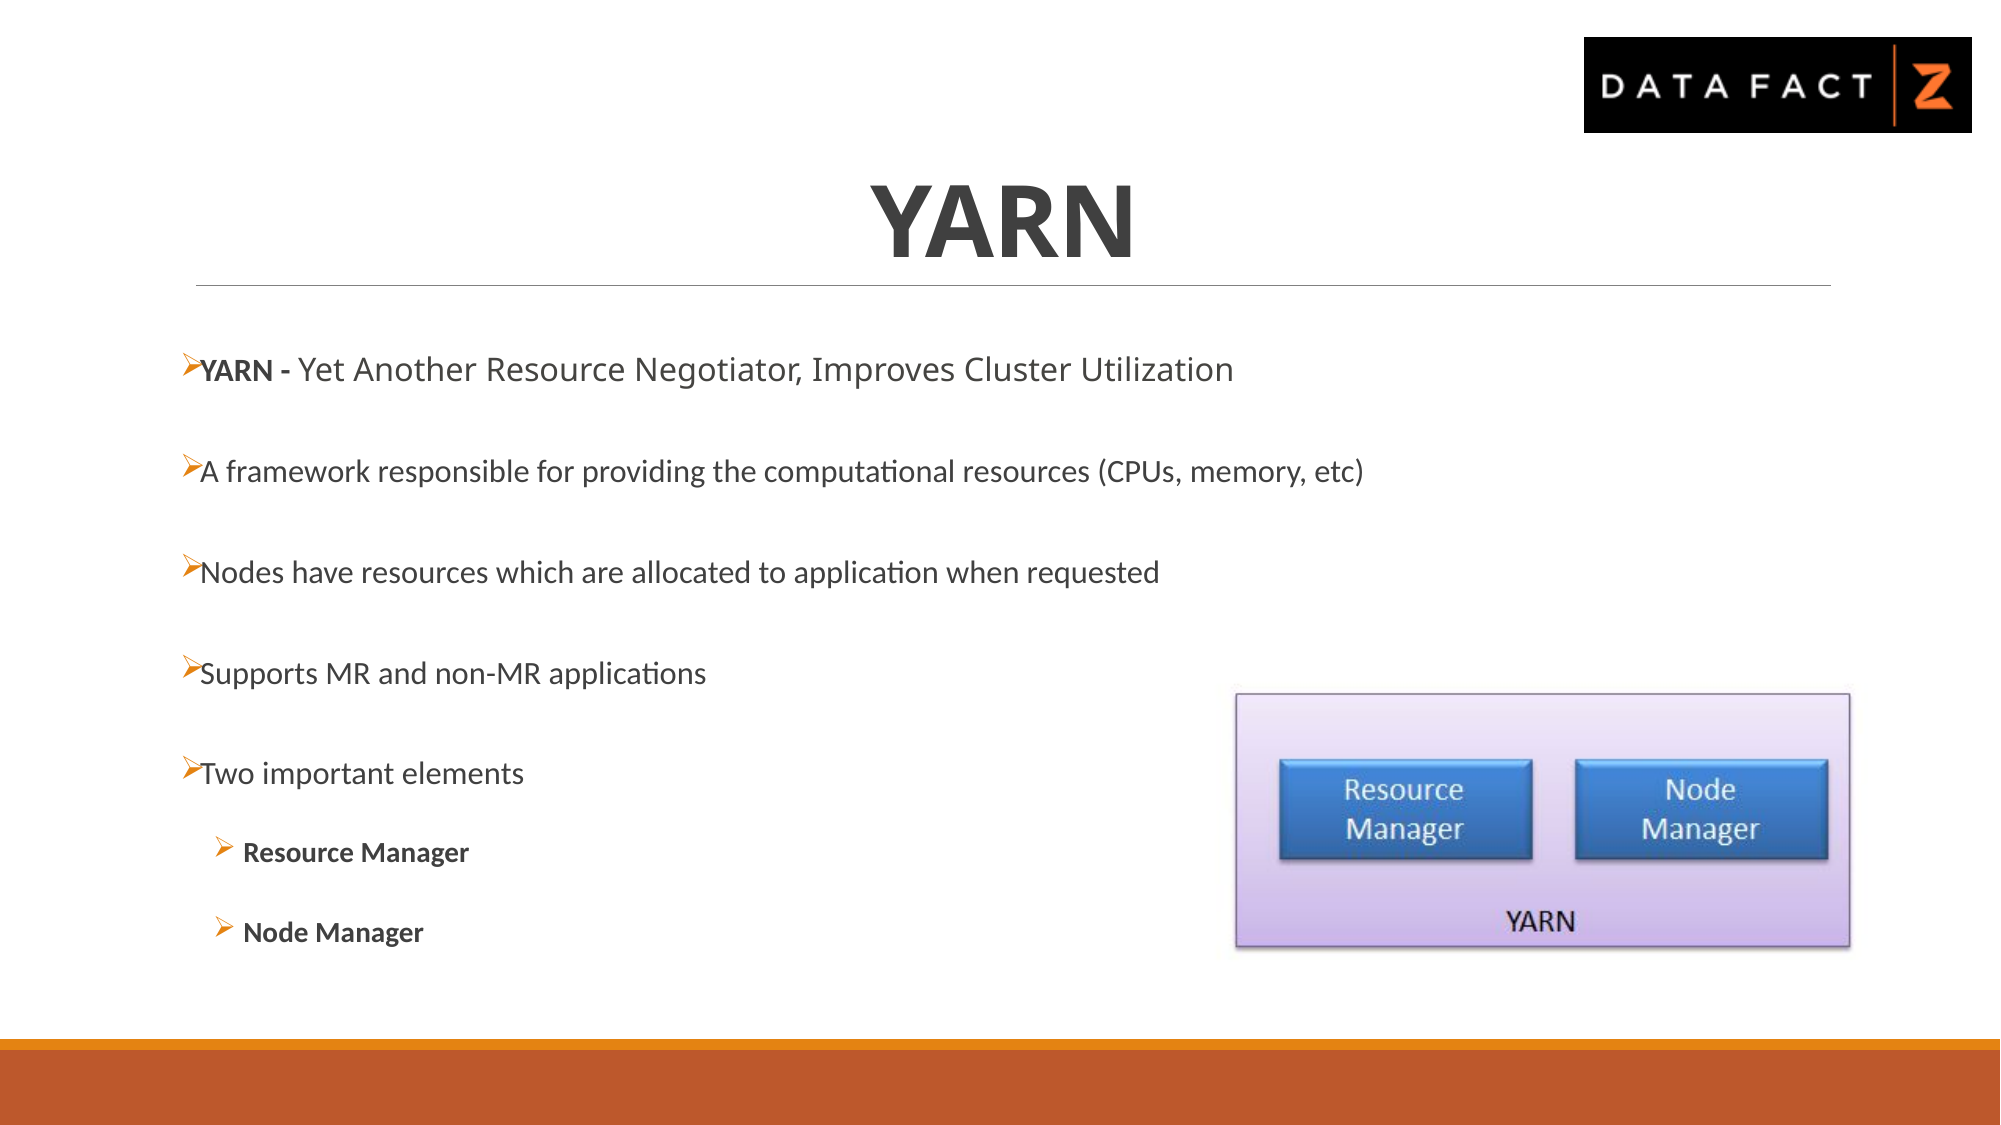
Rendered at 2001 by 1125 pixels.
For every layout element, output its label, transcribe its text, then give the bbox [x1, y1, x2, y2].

list YARN - Yet Another Resource Negotiator, Improves Cluster Utilization A framework responsible for providing the computational resources (CPUs, memory, etc) Nodes have resources which are allocated to application when requested Supports MR and non-MR applications Two important elements Resource Manager Node Manager [180, 302, 1830, 963]
title YARN [180, 47, 1830, 285]
picture [1584, 37, 1972, 133]
picture [1191, 659, 1908, 1008]
